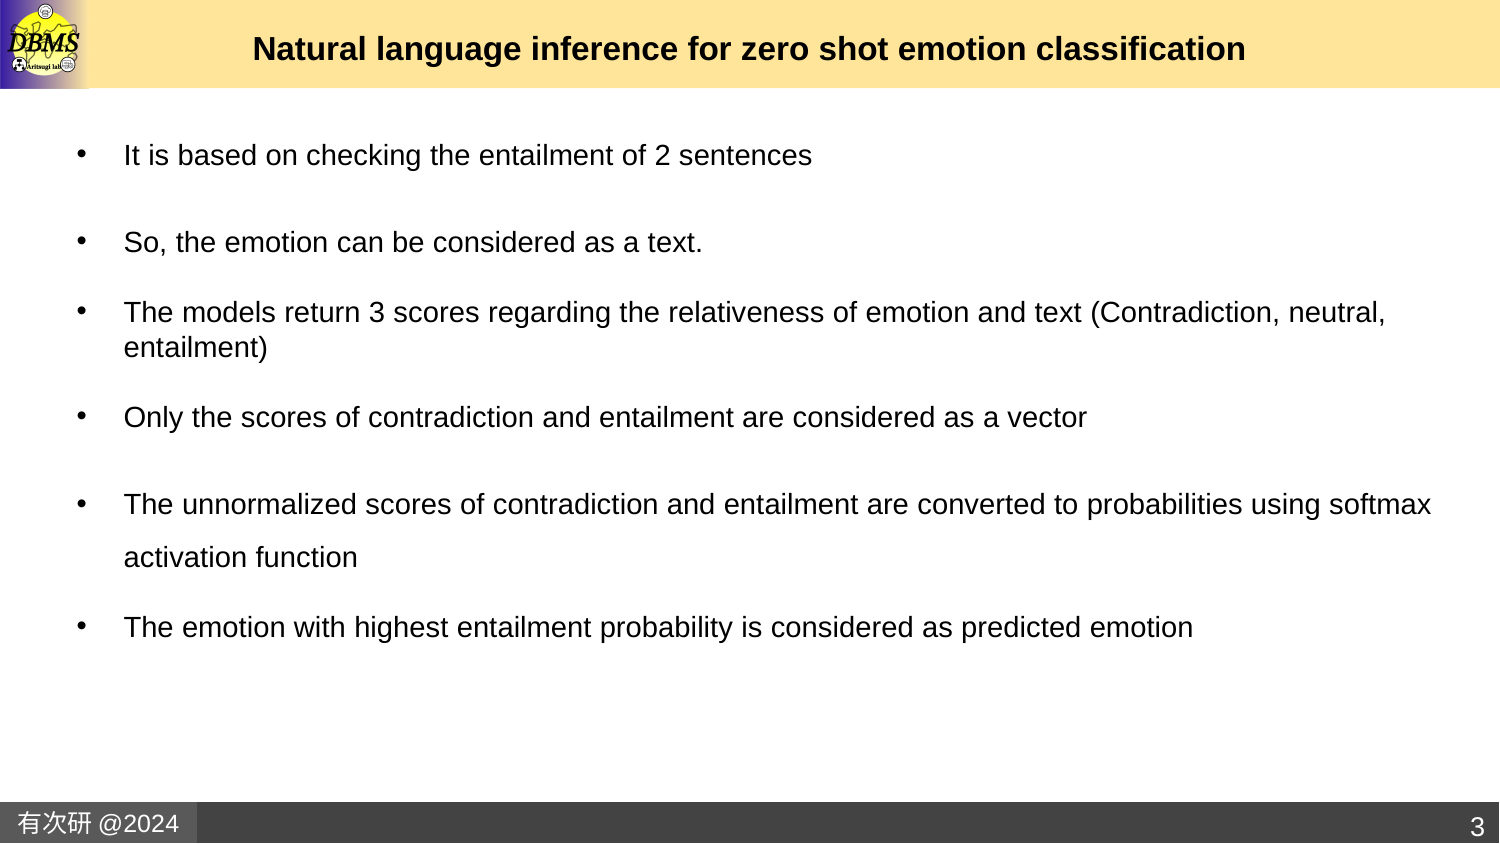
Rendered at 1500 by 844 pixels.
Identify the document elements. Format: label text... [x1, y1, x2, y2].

picture [0, 0, 51, 89]
title Natural language inference for zero shot emotion classification [51, 0, 1449, 94]
slide_number 3 [1341, 794, 1500, 844]
text_box It is based on checking the entailment of 2 sentences So, the emotion can be considered as a text. The models return 3 scores regarding the relativeness of emotion and text (Contradiction, neutral, entailment) Only the scores of contradiction and entailment are considered as a vector The unnormalized scores of contradiction and entailment are converted to probabilities using softmax activation function The emotion with highest entailment probability is considered as predicted emotion [61, 128, 1449, 686]
